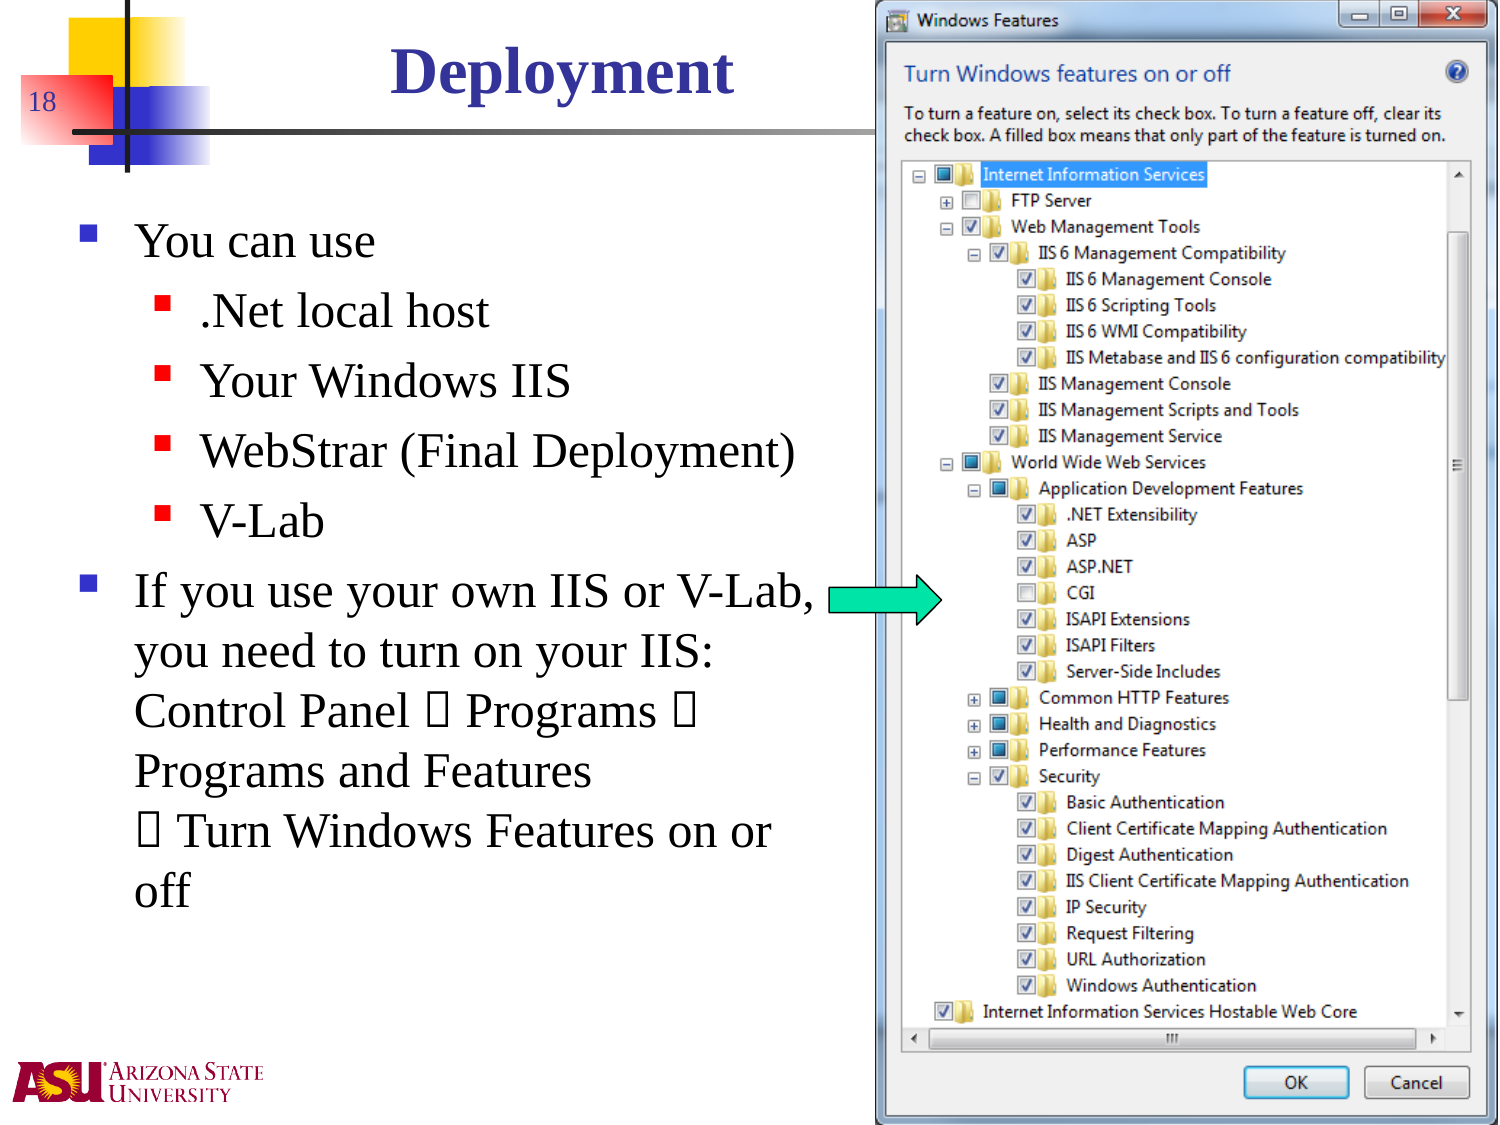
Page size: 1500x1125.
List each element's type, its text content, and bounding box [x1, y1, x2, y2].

picture [874, 0, 1498, 1125]
slide_number 18 [12, 49, 126, 126]
list You can use .Net local host Your Windows IIS WebStrar (Final Deployment) V-Lab If you use your own IIS or V-Lab, you need to turn on your IIS: Control Panel  Programs  Programs and Features  Turn Windows Features on or off [62, 200, 843, 1006]
title Deployment [375, 12, 869, 115]
text_box [829, 587, 869, 613]
picture [12, 1062, 263, 1102]
